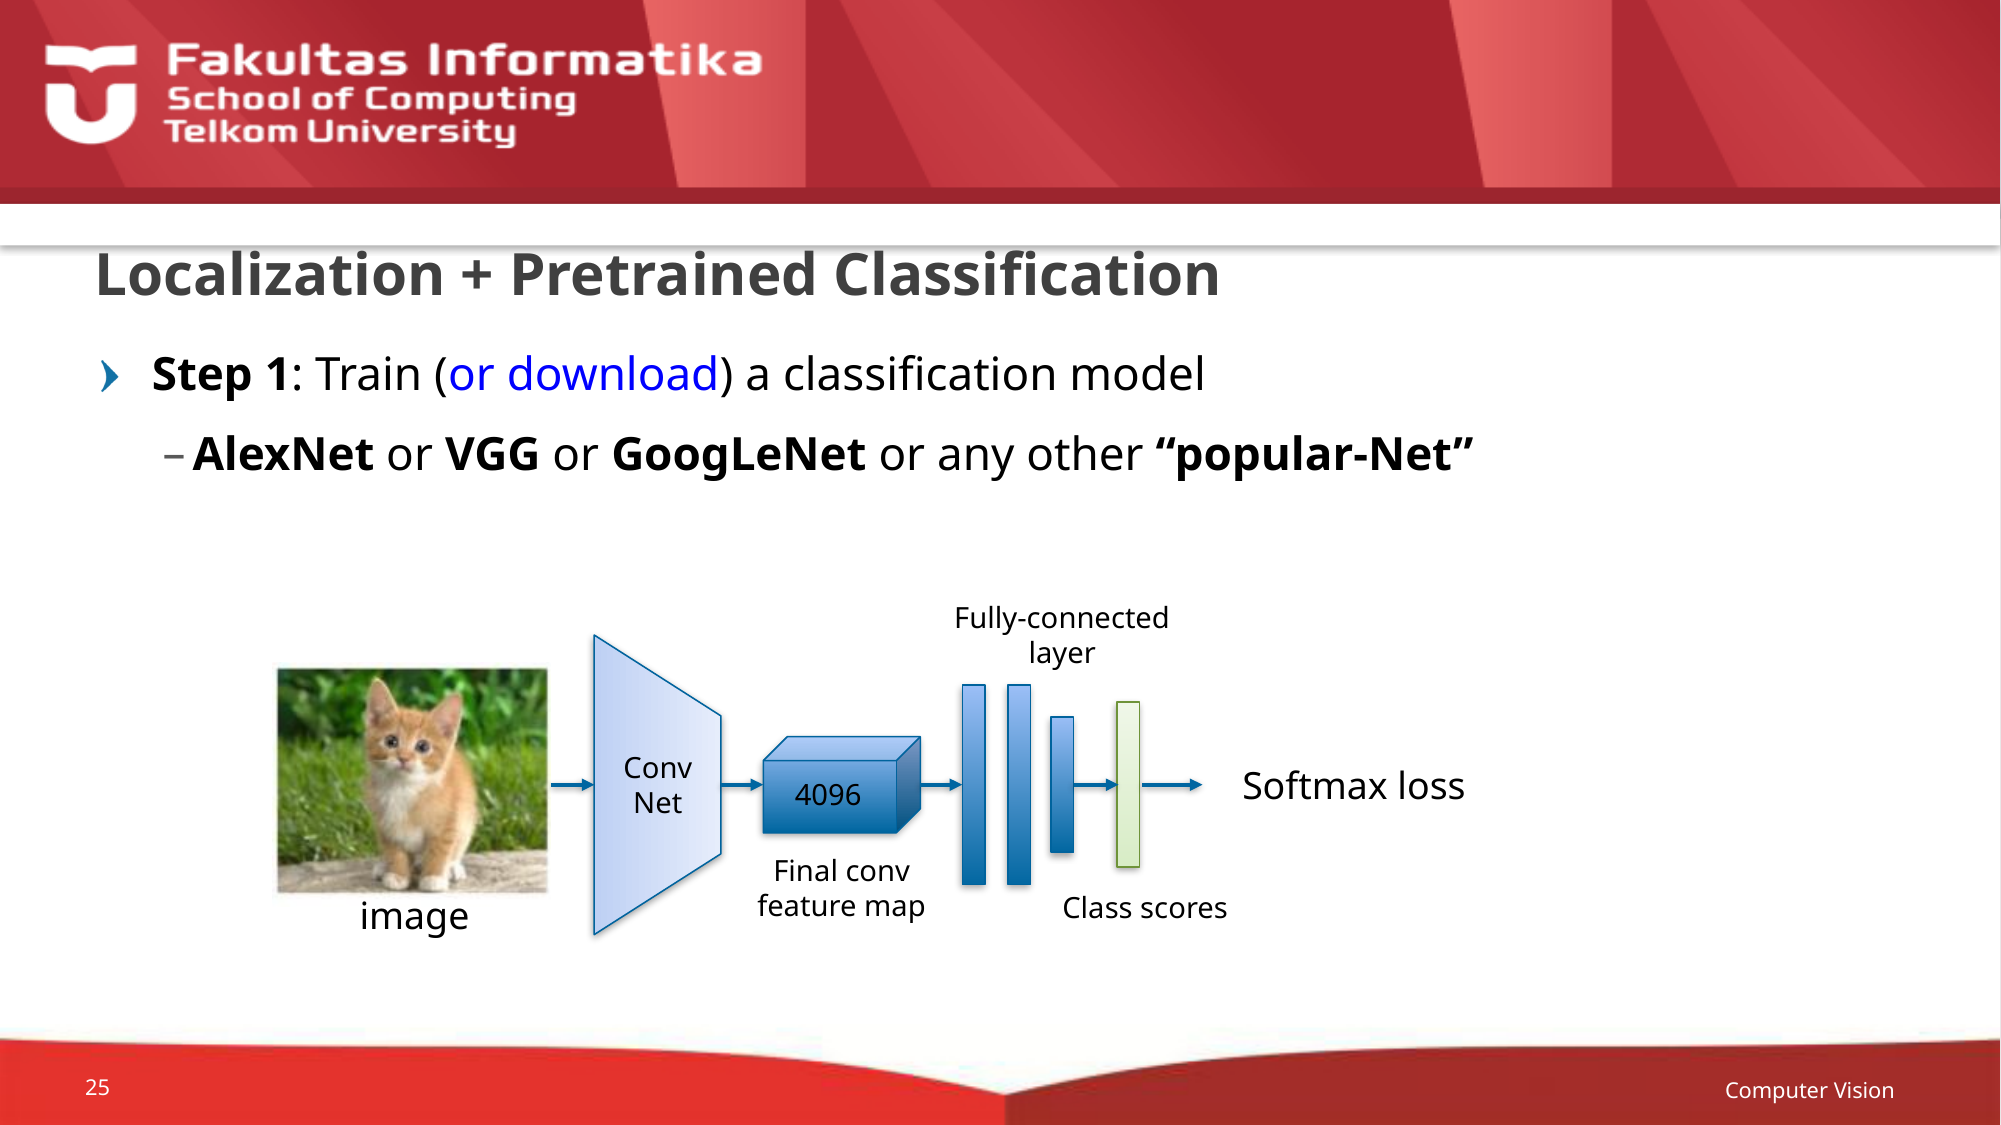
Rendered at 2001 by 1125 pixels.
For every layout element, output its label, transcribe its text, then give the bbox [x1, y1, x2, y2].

list Step 1: Train (or download) a classification model AlexNet or VGG or GoogLeNet or any other “popular-Net” [80, 329, 1902, 990]
picture [0, 0, 2001, 1125]
list Computer Vision [1185, 1058, 1911, 1119]
picture [272, 662, 550, 907]
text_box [550, 592, 1495, 935]
picture [95, 350, 122, 394]
title Localization + Pretrained Classification [79, 219, 1901, 325]
text_box image [274, 916, 555, 945]
slide_number 25 [85, 1058, 164, 1119]
